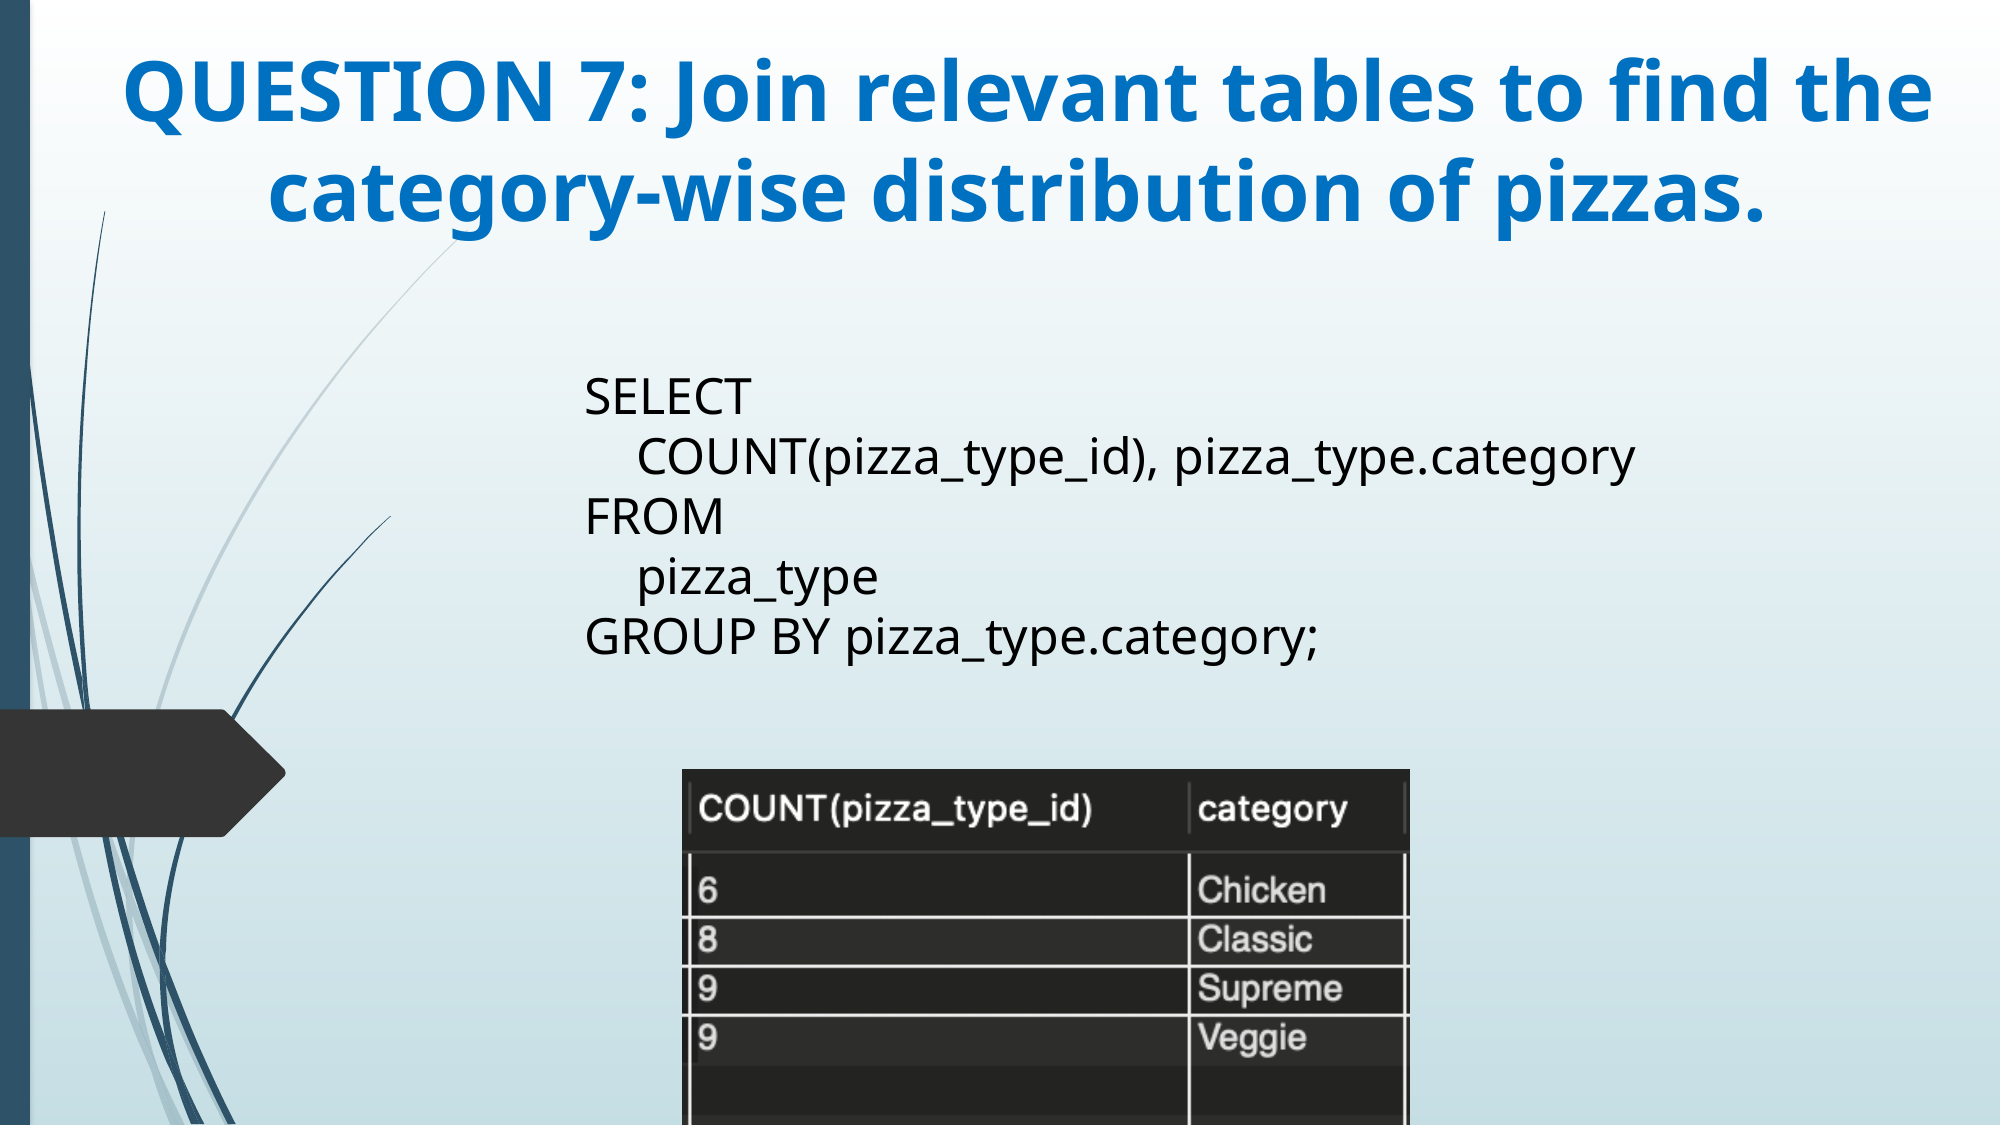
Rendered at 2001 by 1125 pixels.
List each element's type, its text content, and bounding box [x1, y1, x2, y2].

picture [682, 769, 1410, 1125]
text_box SELECT COUNT(pizza_type_id), pizza_type.category FROM pizza_type GROUP BY pizza_type.category; [569, 296, 1727, 672]
text_box QUESTION 7: Join relevant tables to find the category-wise distribution of pizzas. [58, 30, 2000, 246]
